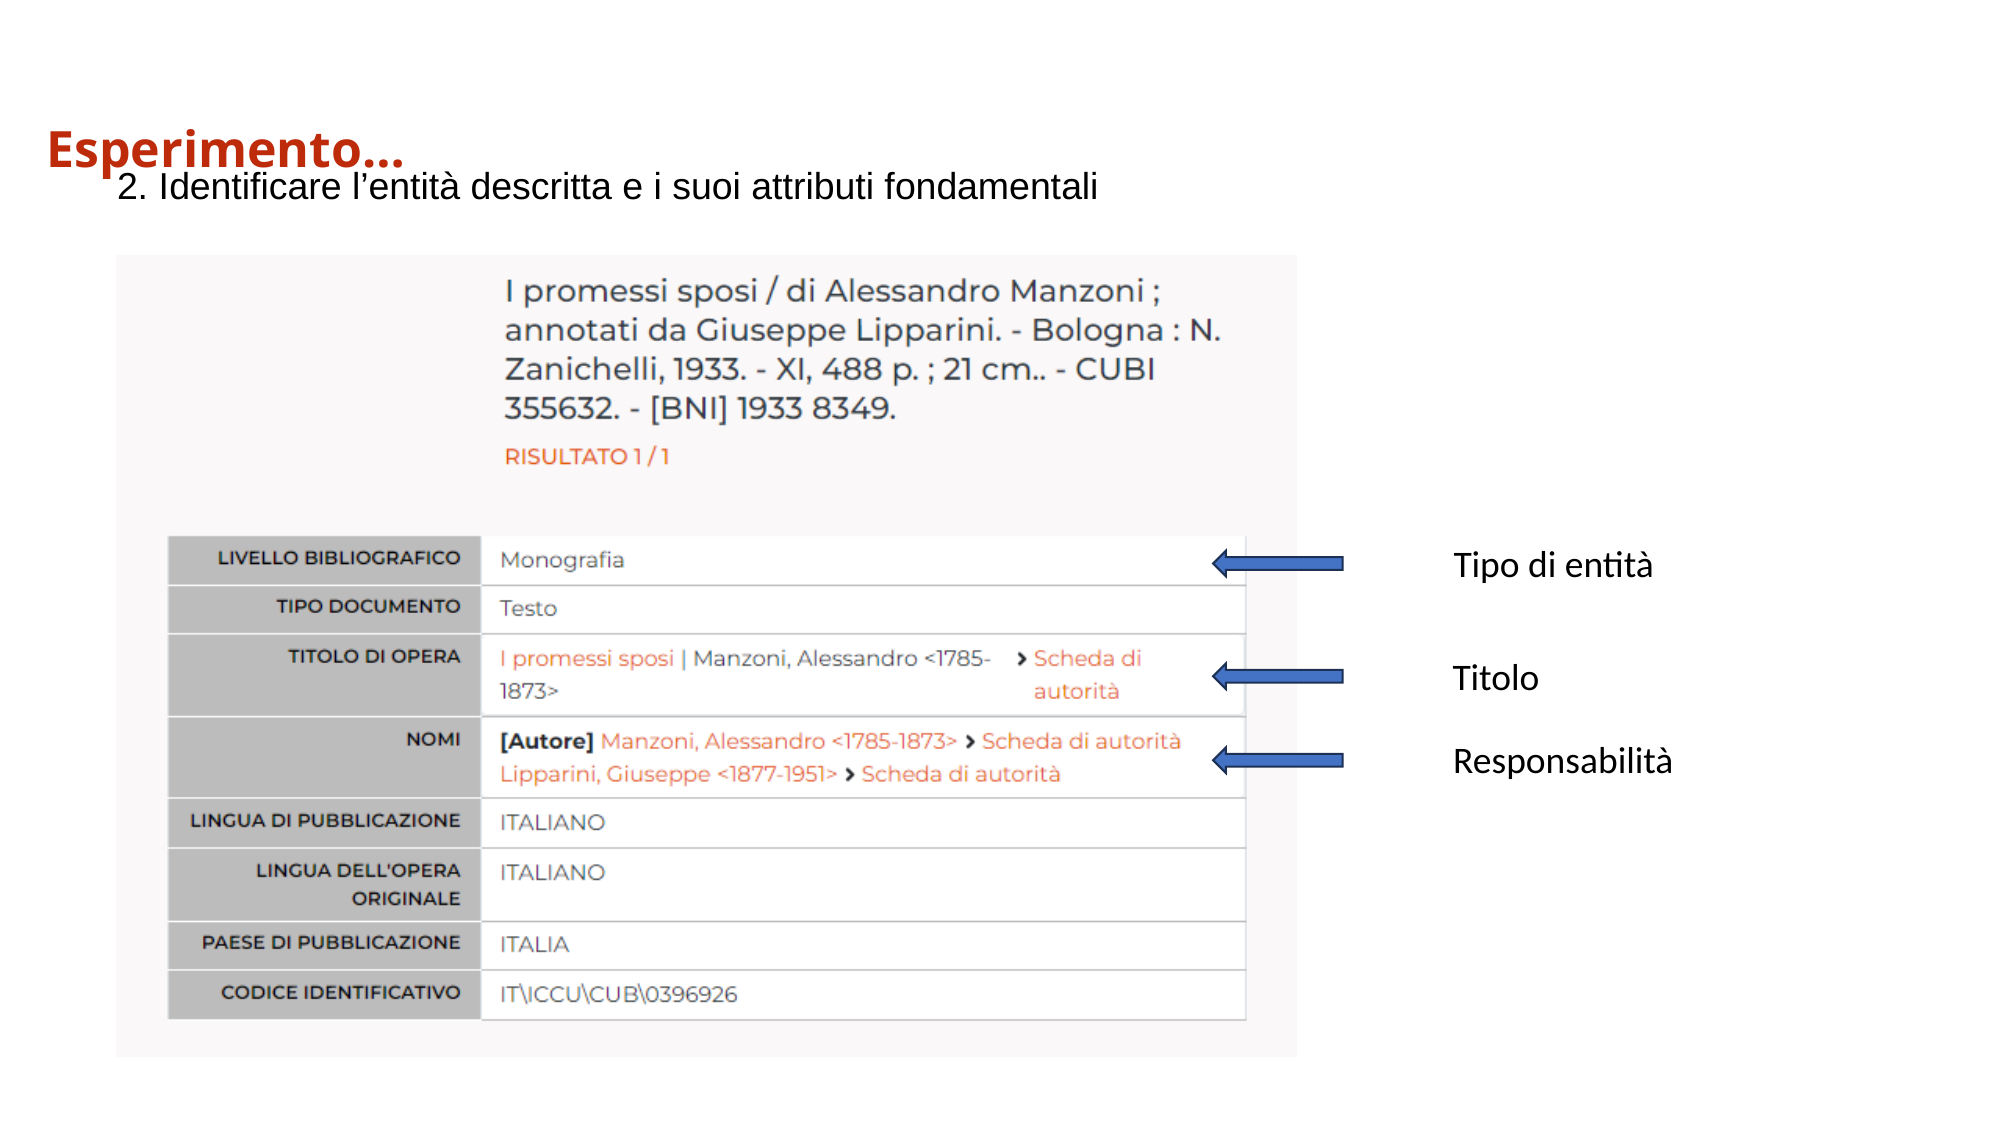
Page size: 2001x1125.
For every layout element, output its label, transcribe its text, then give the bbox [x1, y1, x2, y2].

text_box [1297, 668, 1344, 684]
picture [116, 255, 1297, 1057]
text_box [1297, 752, 1344, 768]
text_box 2. Identificare l’entità descritta e i suoi attributi fondamentali [102, 154, 1536, 215]
title Esperimento… [31, 54, 1382, 256]
text_box Responsabilità [1438, 729, 1689, 789]
text_box Tipo di entità [1438, 532, 1669, 592]
text_box [1297, 556, 1344, 571]
text_box Titolo [1437, 645, 1555, 706]
